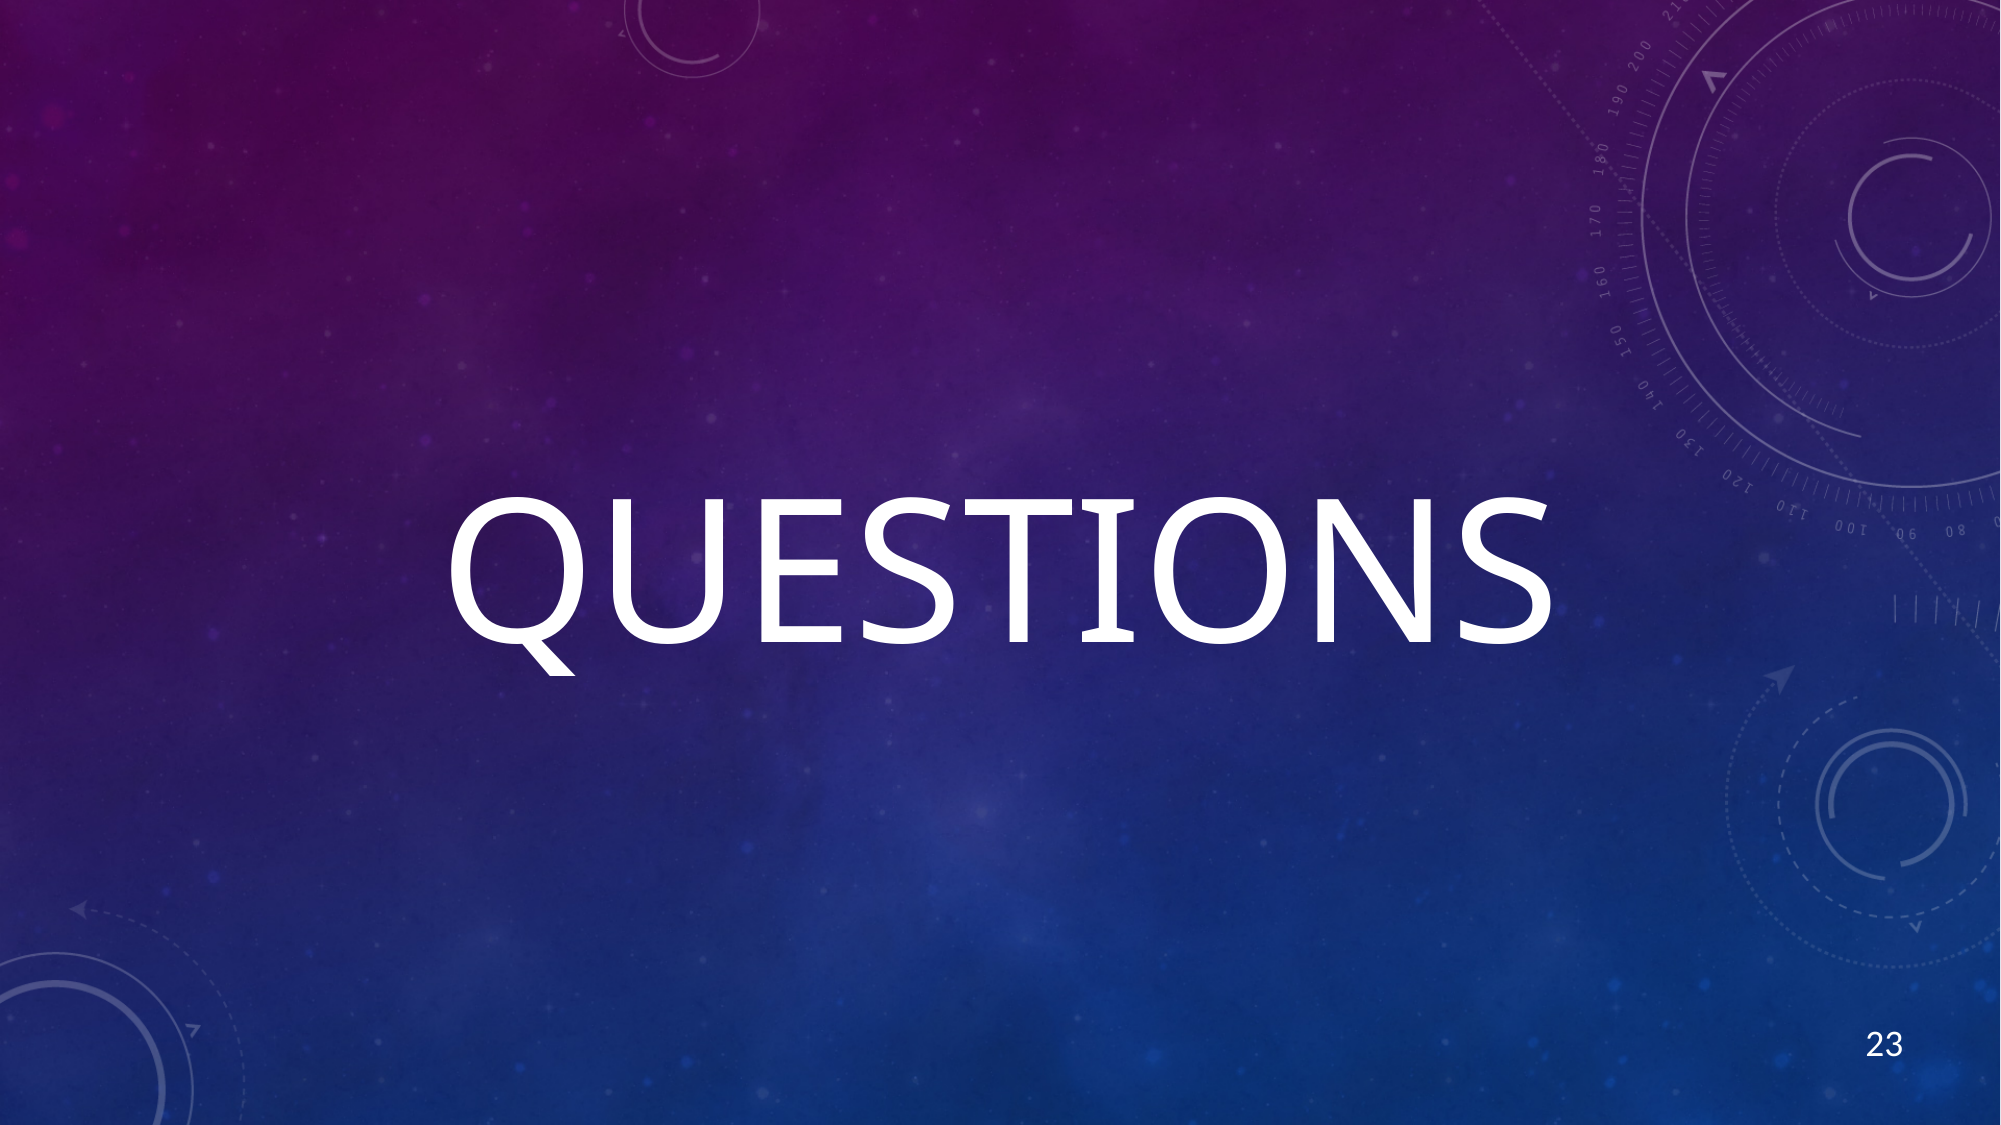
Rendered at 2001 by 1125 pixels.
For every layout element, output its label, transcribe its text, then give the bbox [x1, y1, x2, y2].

title QUESTIONS [169, 306, 1831, 819]
slide_number 23 [1828, 1010, 1919, 1073]
picture [0, 0, 2001, 1125]
